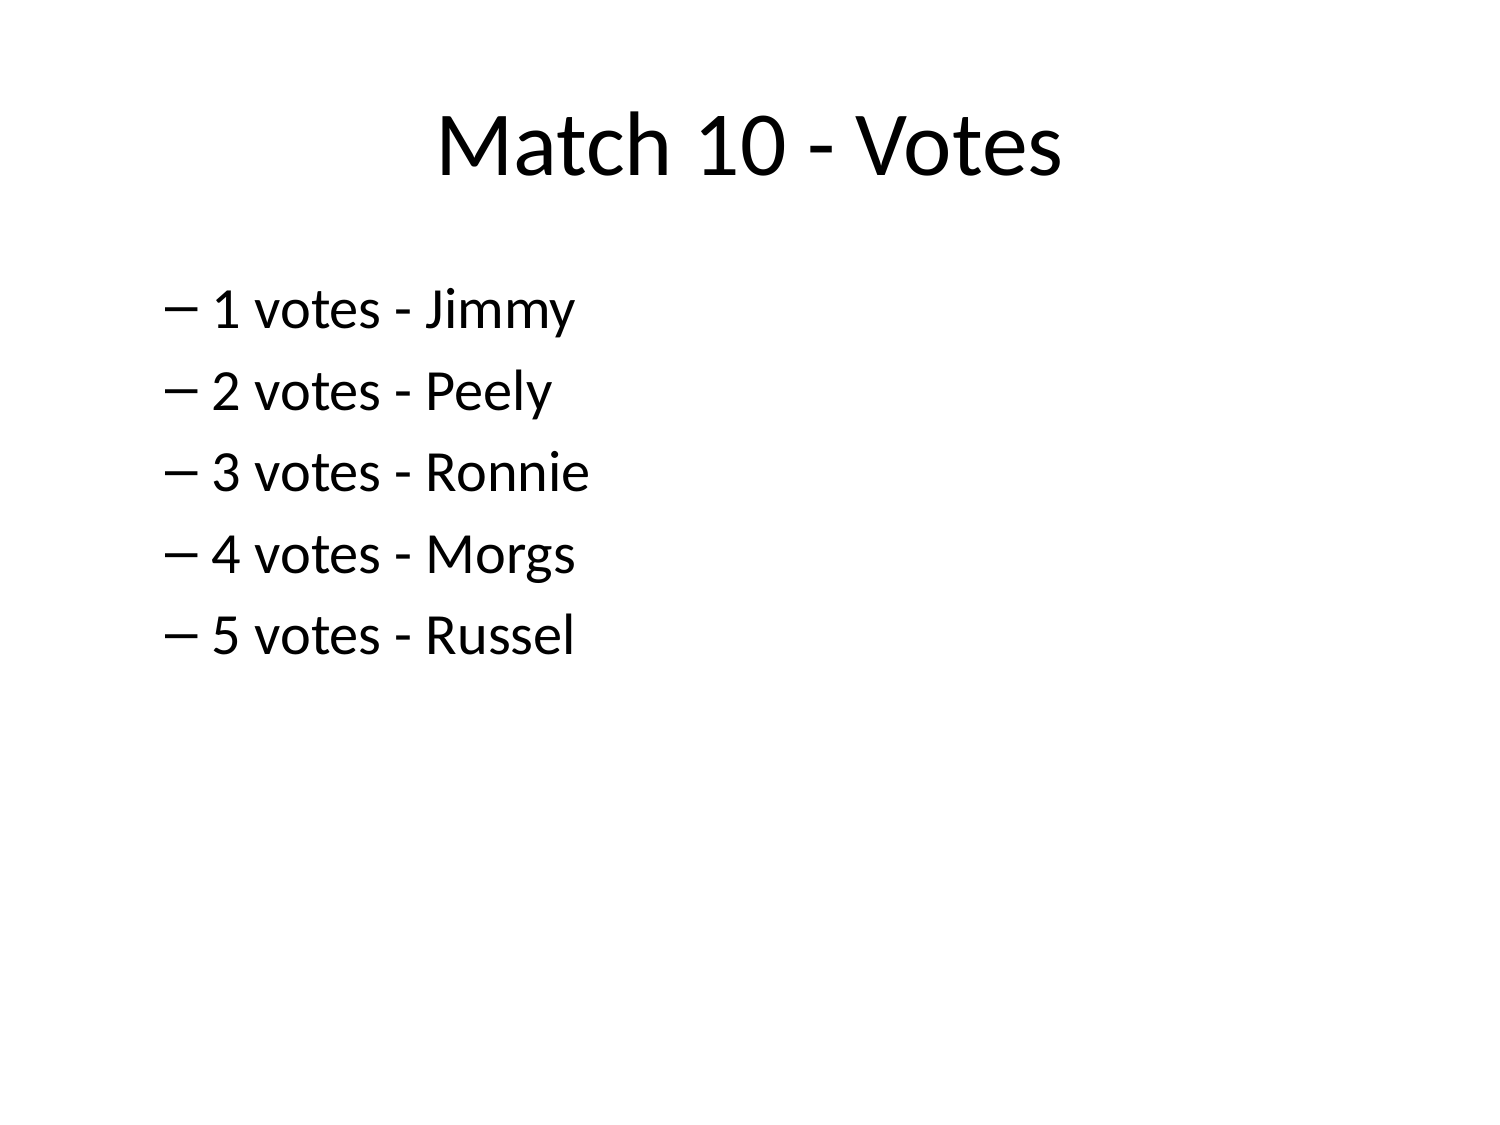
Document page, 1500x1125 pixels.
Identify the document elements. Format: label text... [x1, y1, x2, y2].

list 1 votes - Jimmy 2 votes - Peely 3 votes - Ronnie 4 votes - Morgs 5 votes - Russel [75, 262, 1425, 1005]
title Match 10 - Votes [75, 45, 1425, 233]
